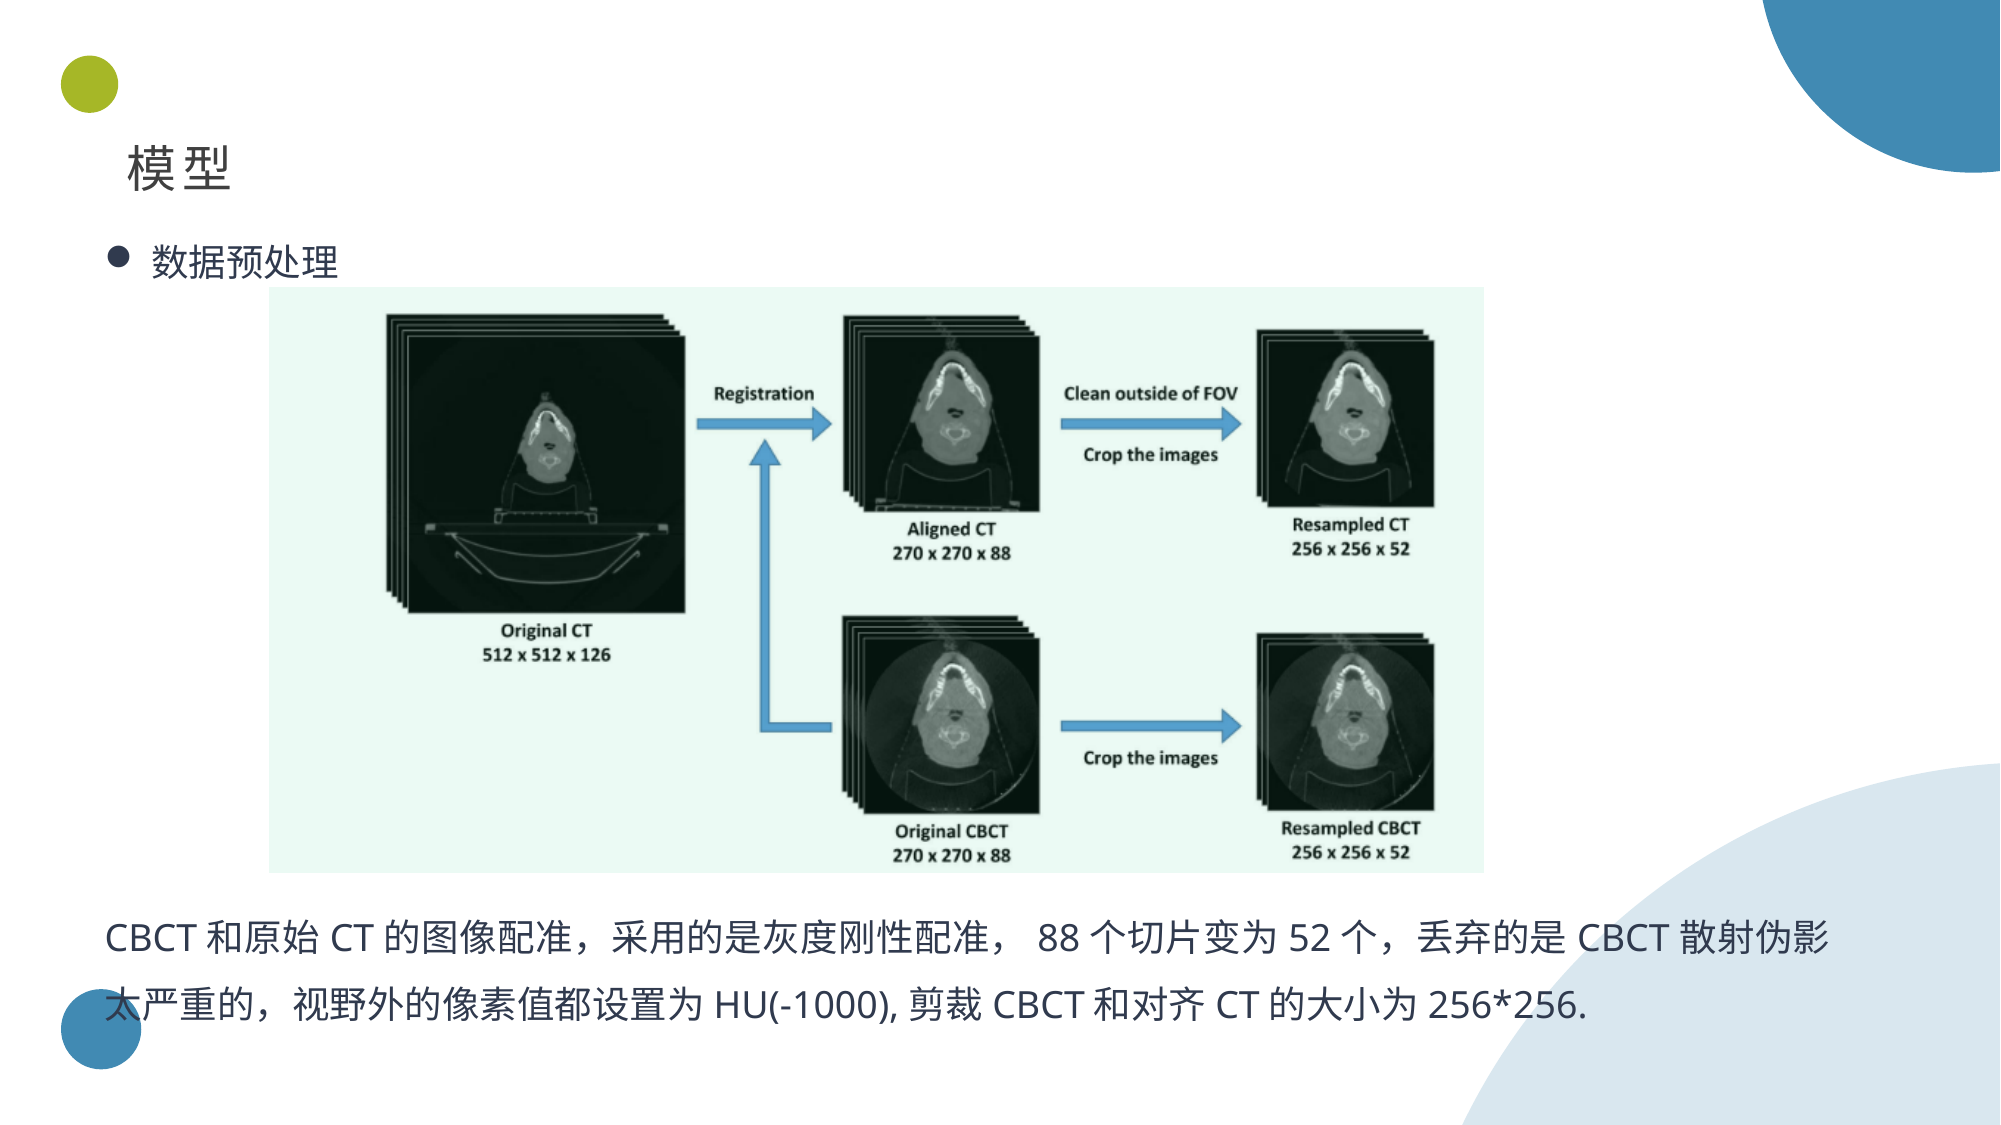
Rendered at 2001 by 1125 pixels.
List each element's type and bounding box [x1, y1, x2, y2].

picture [269, 287, 1484, 873]
text_box [60, 0, 2000, 1125]
